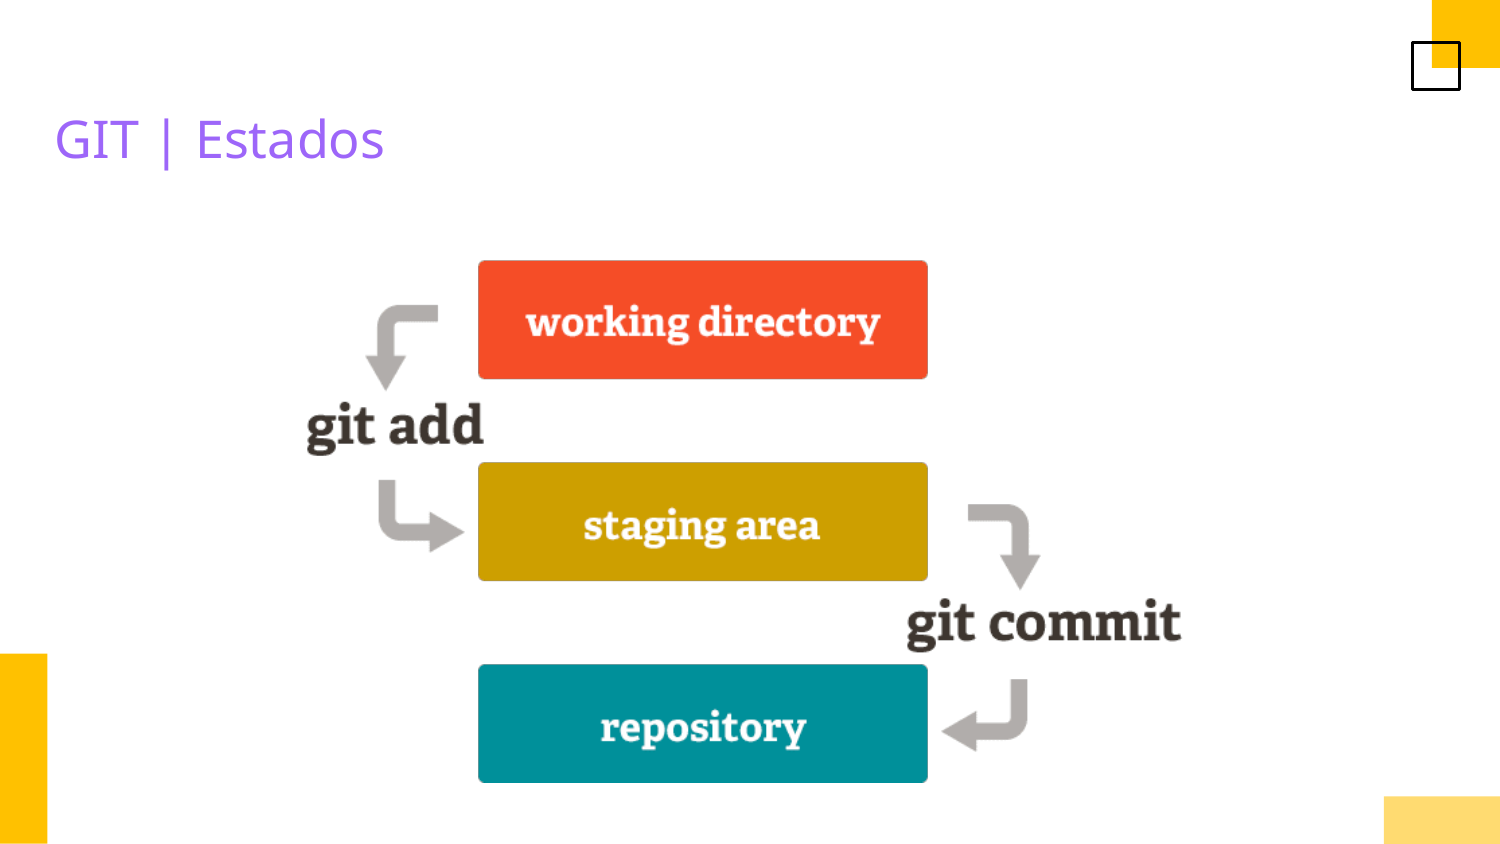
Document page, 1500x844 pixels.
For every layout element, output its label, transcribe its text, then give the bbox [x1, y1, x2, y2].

picture [278, 250, 1201, 783]
text_box GIT | Estados [40, 91, 1460, 186]
